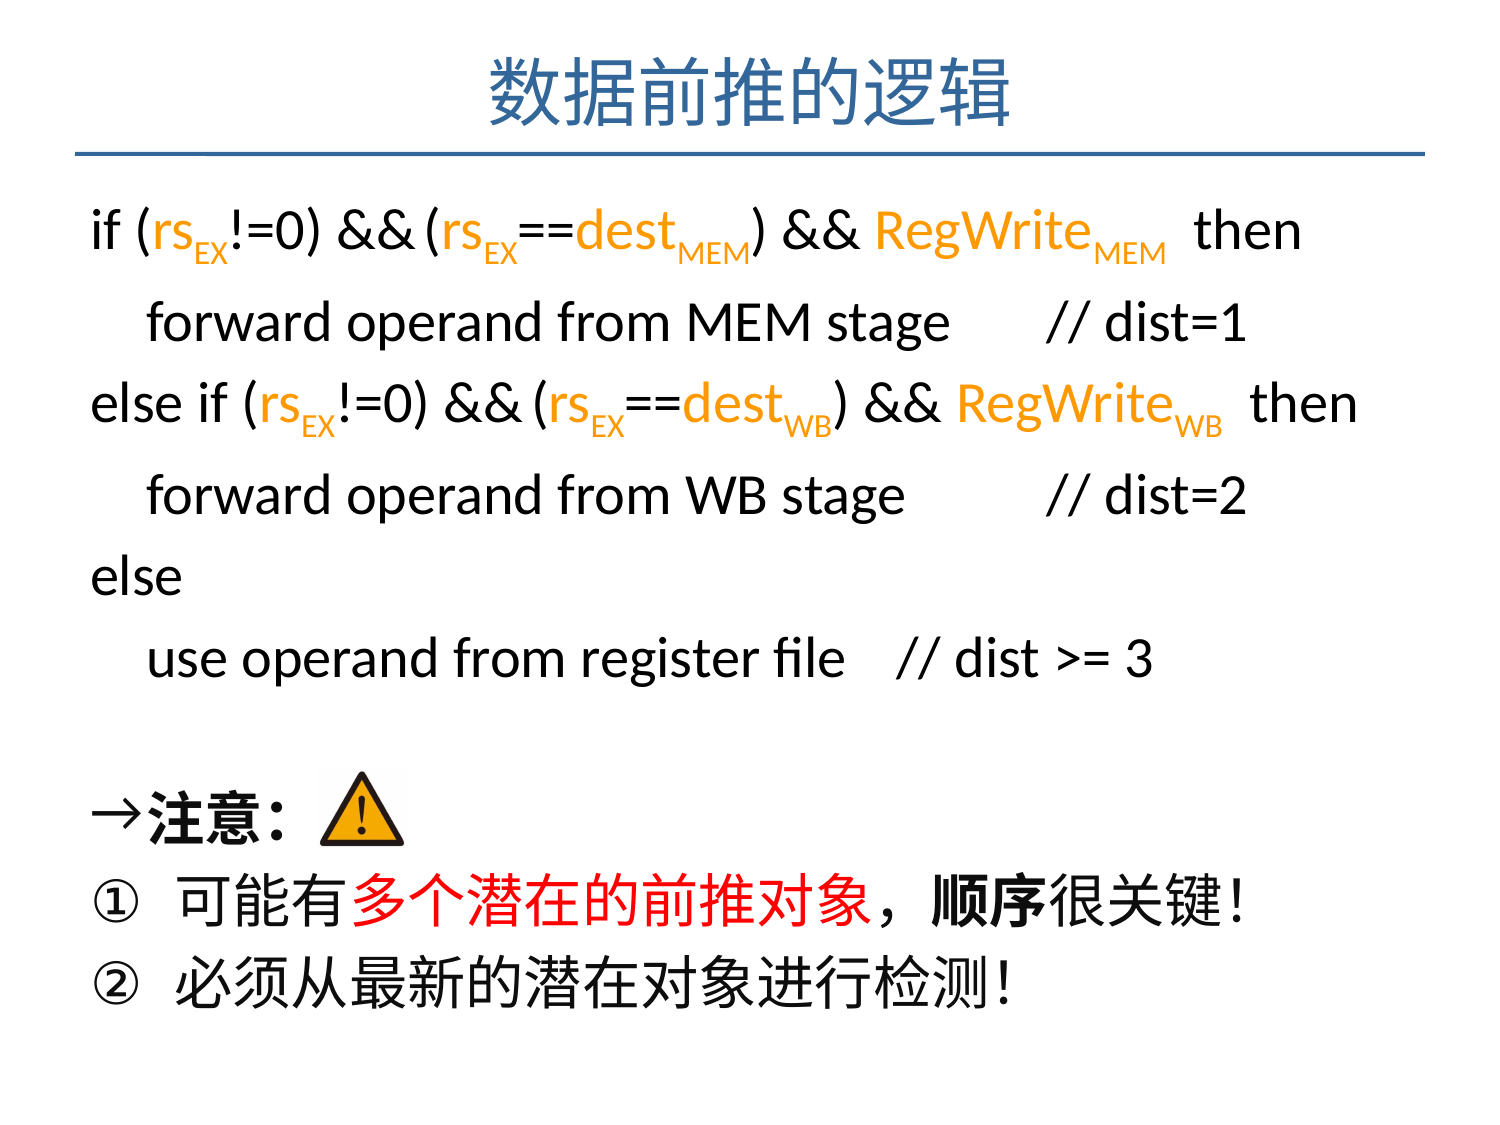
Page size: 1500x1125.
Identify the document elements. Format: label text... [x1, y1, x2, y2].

title 数据前推的逻辑 [0, 34, 1500, 147]
list if (rsEX!=0) && (rsEX==destMEM) && RegWriteMEM then forward operand from MEM stage // dist=1 else if (rsEX!=0) && (rsEX==destWB) && RegWriteWB then forward operand from WB stage // dist=2 else use operand from register file // dist >= 3 注意： 可能有多个潜在的前推对象，顺序很关键！ 必须从最新的潜在对象进行检测！ [75, 183, 1425, 1034]
picture [315, 769, 408, 850]
